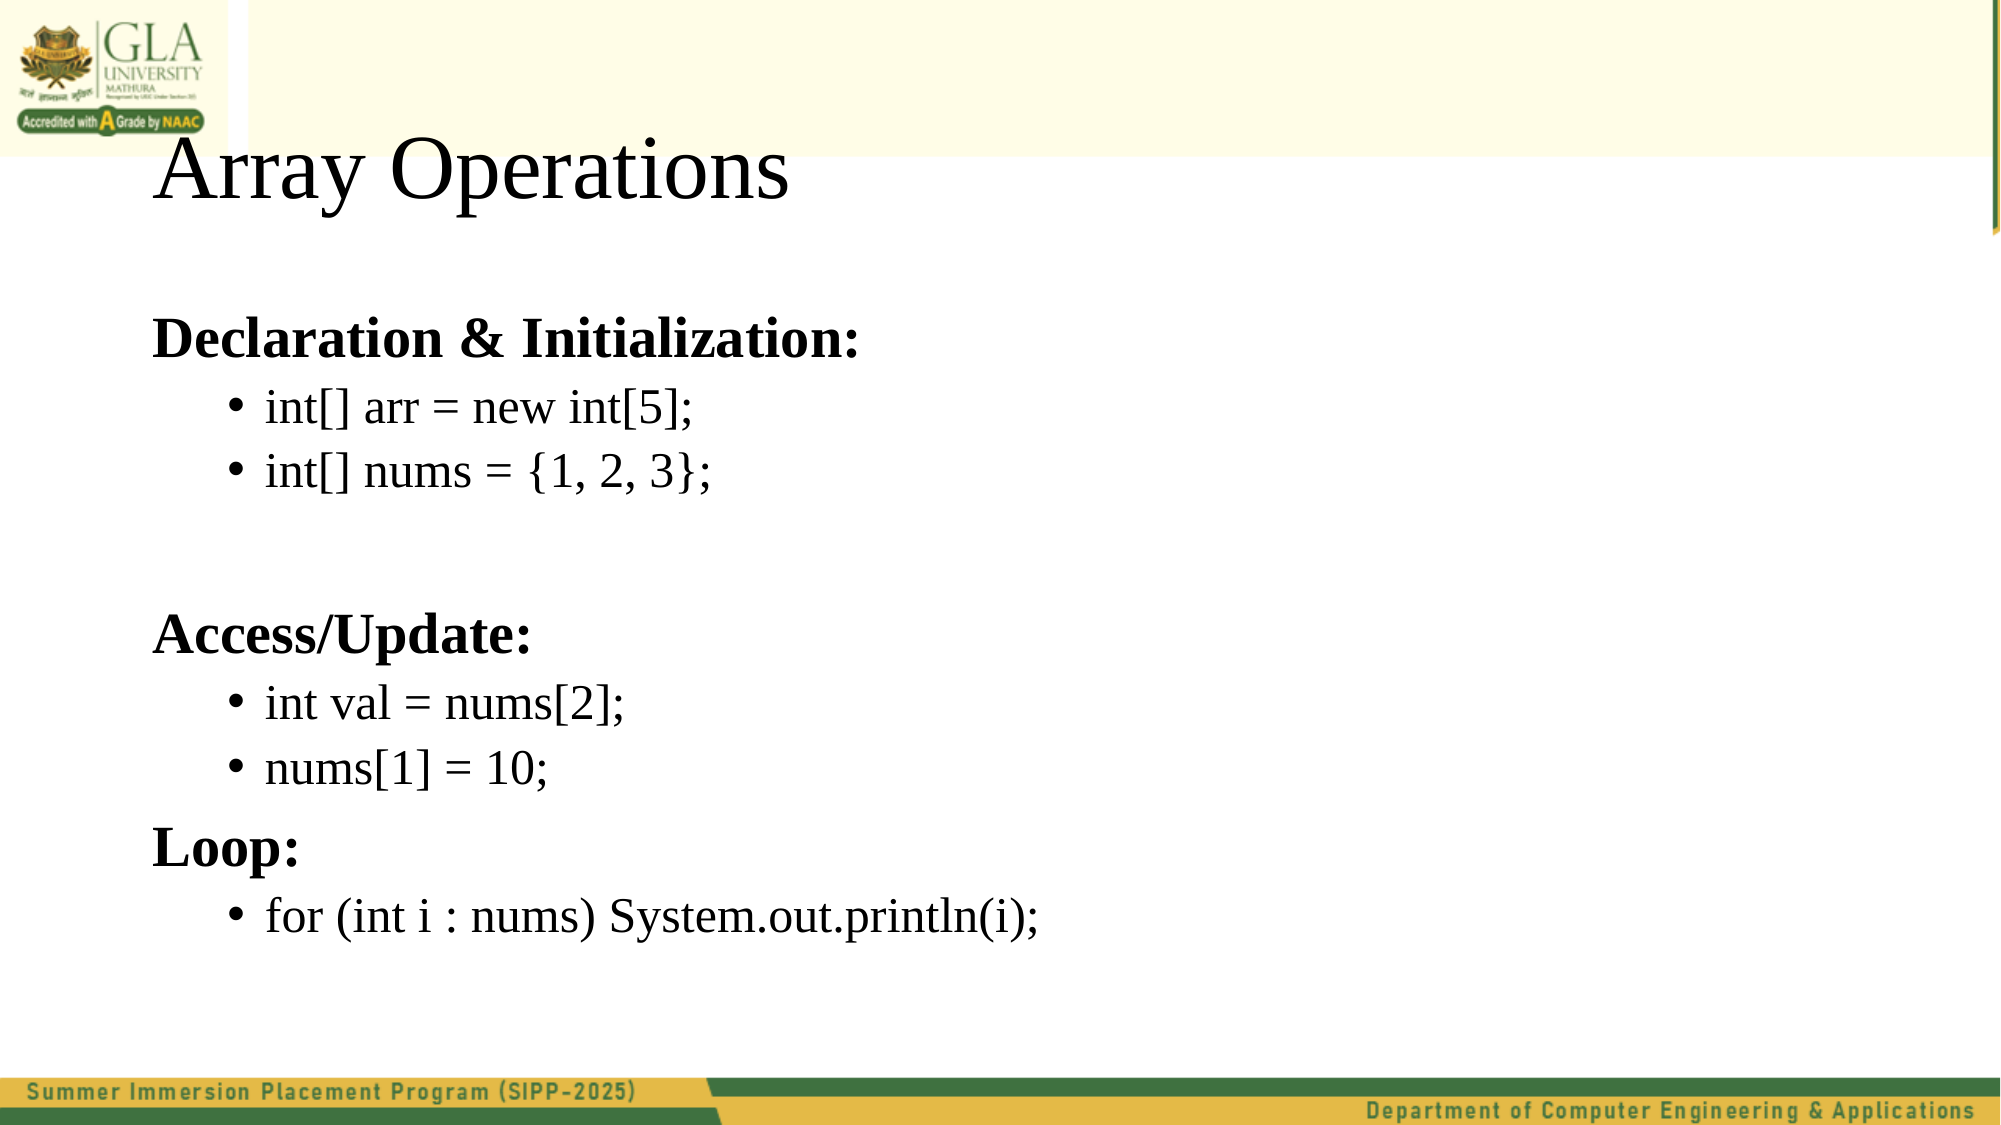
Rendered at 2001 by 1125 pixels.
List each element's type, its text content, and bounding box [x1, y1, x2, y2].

list Declaration & Initialization: int[] arr = new int[5]; int[] nums = {1, 2, 3}; Access/Update: int val = nums[2]; nums[1] = 10; Loop: for (int i : nums) System.out.println(i); [137, 299, 1863, 1014]
picture [0, 0, 2001, 1125]
title Array Operations [137, 59, 1863, 278]
